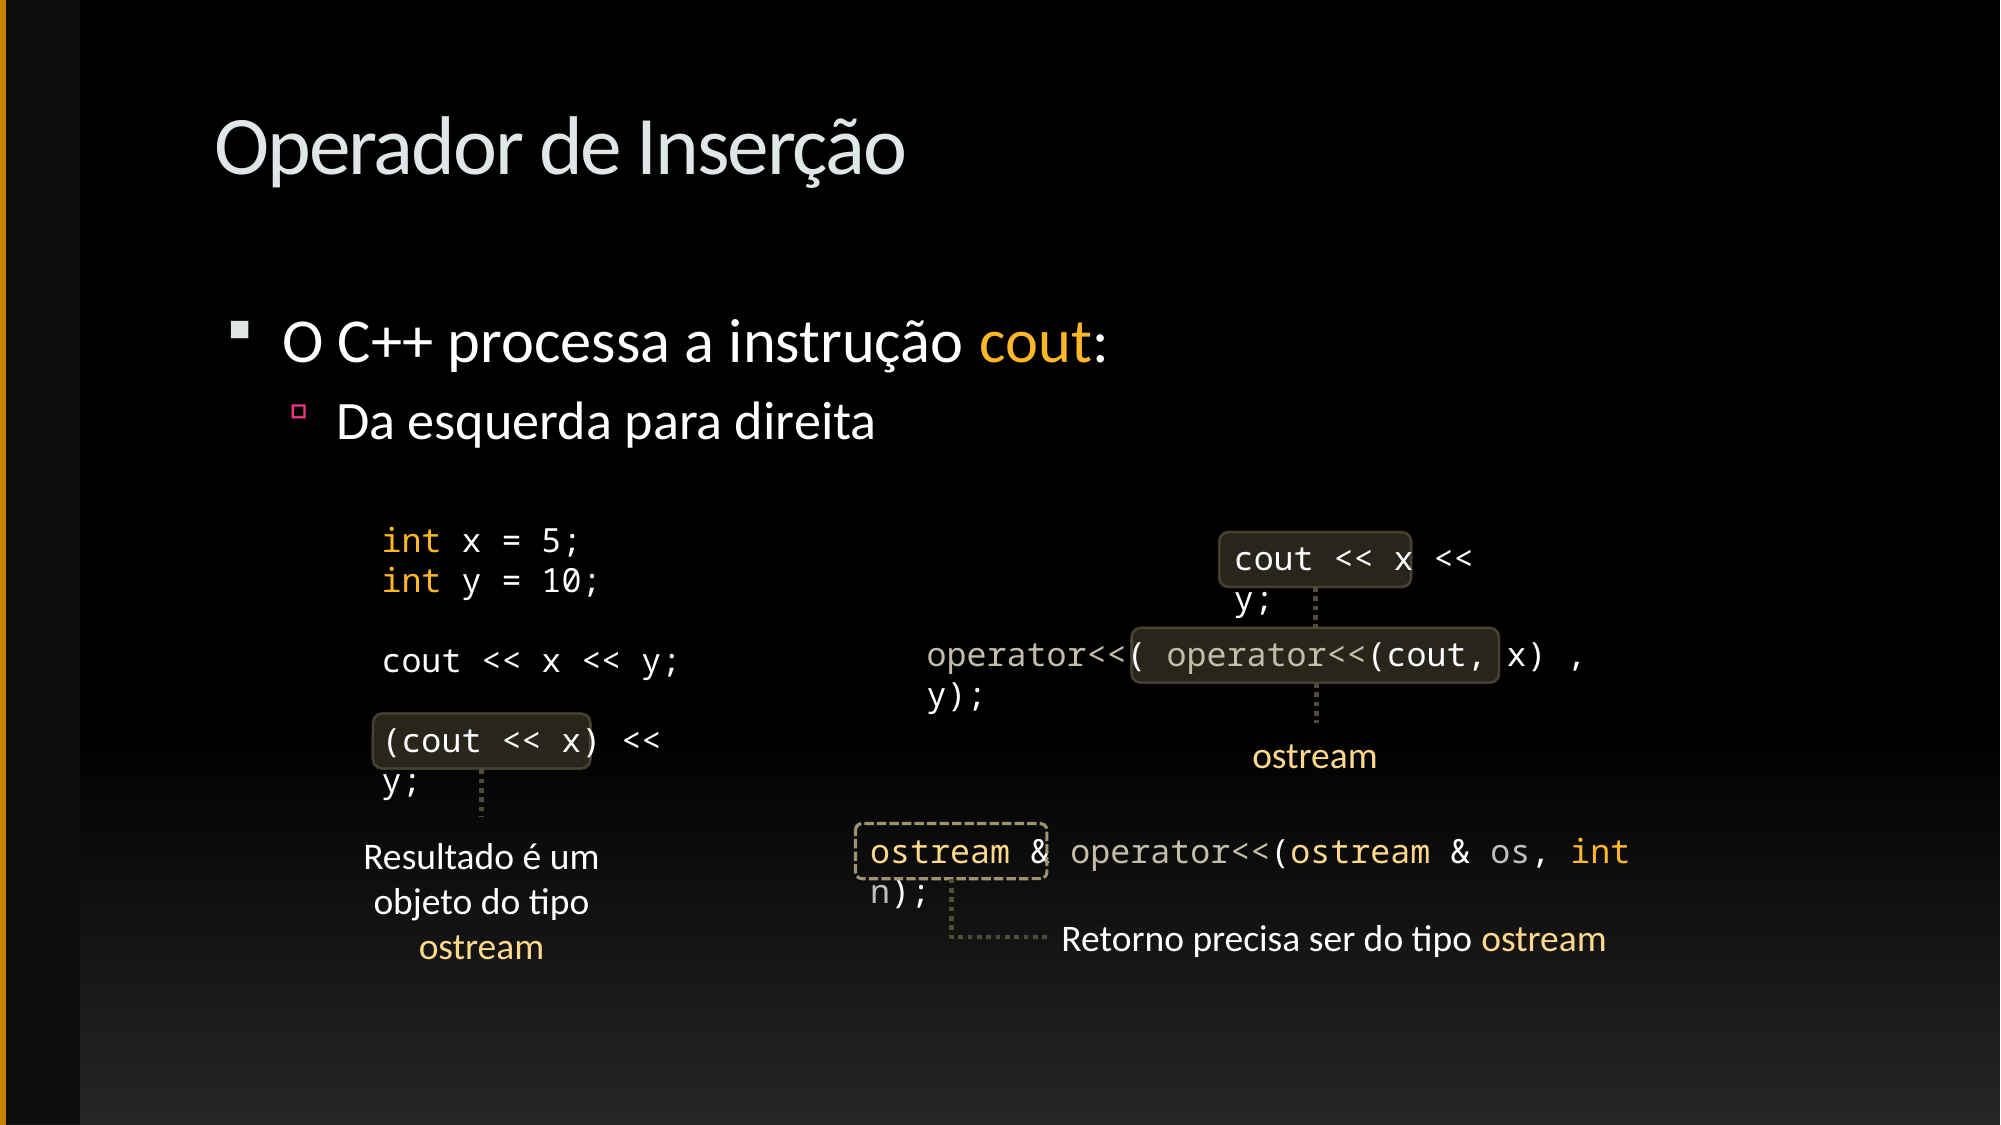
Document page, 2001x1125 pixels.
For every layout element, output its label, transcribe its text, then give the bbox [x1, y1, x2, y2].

list O C++ processa a instrução cout: Da esquerda para direita [200, 292, 1900, 1043]
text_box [911, 529, 1618, 785]
title Operador de Inserção [200, 83, 1627, 234]
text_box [324, 511, 718, 977]
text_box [855, 822, 1657, 968]
